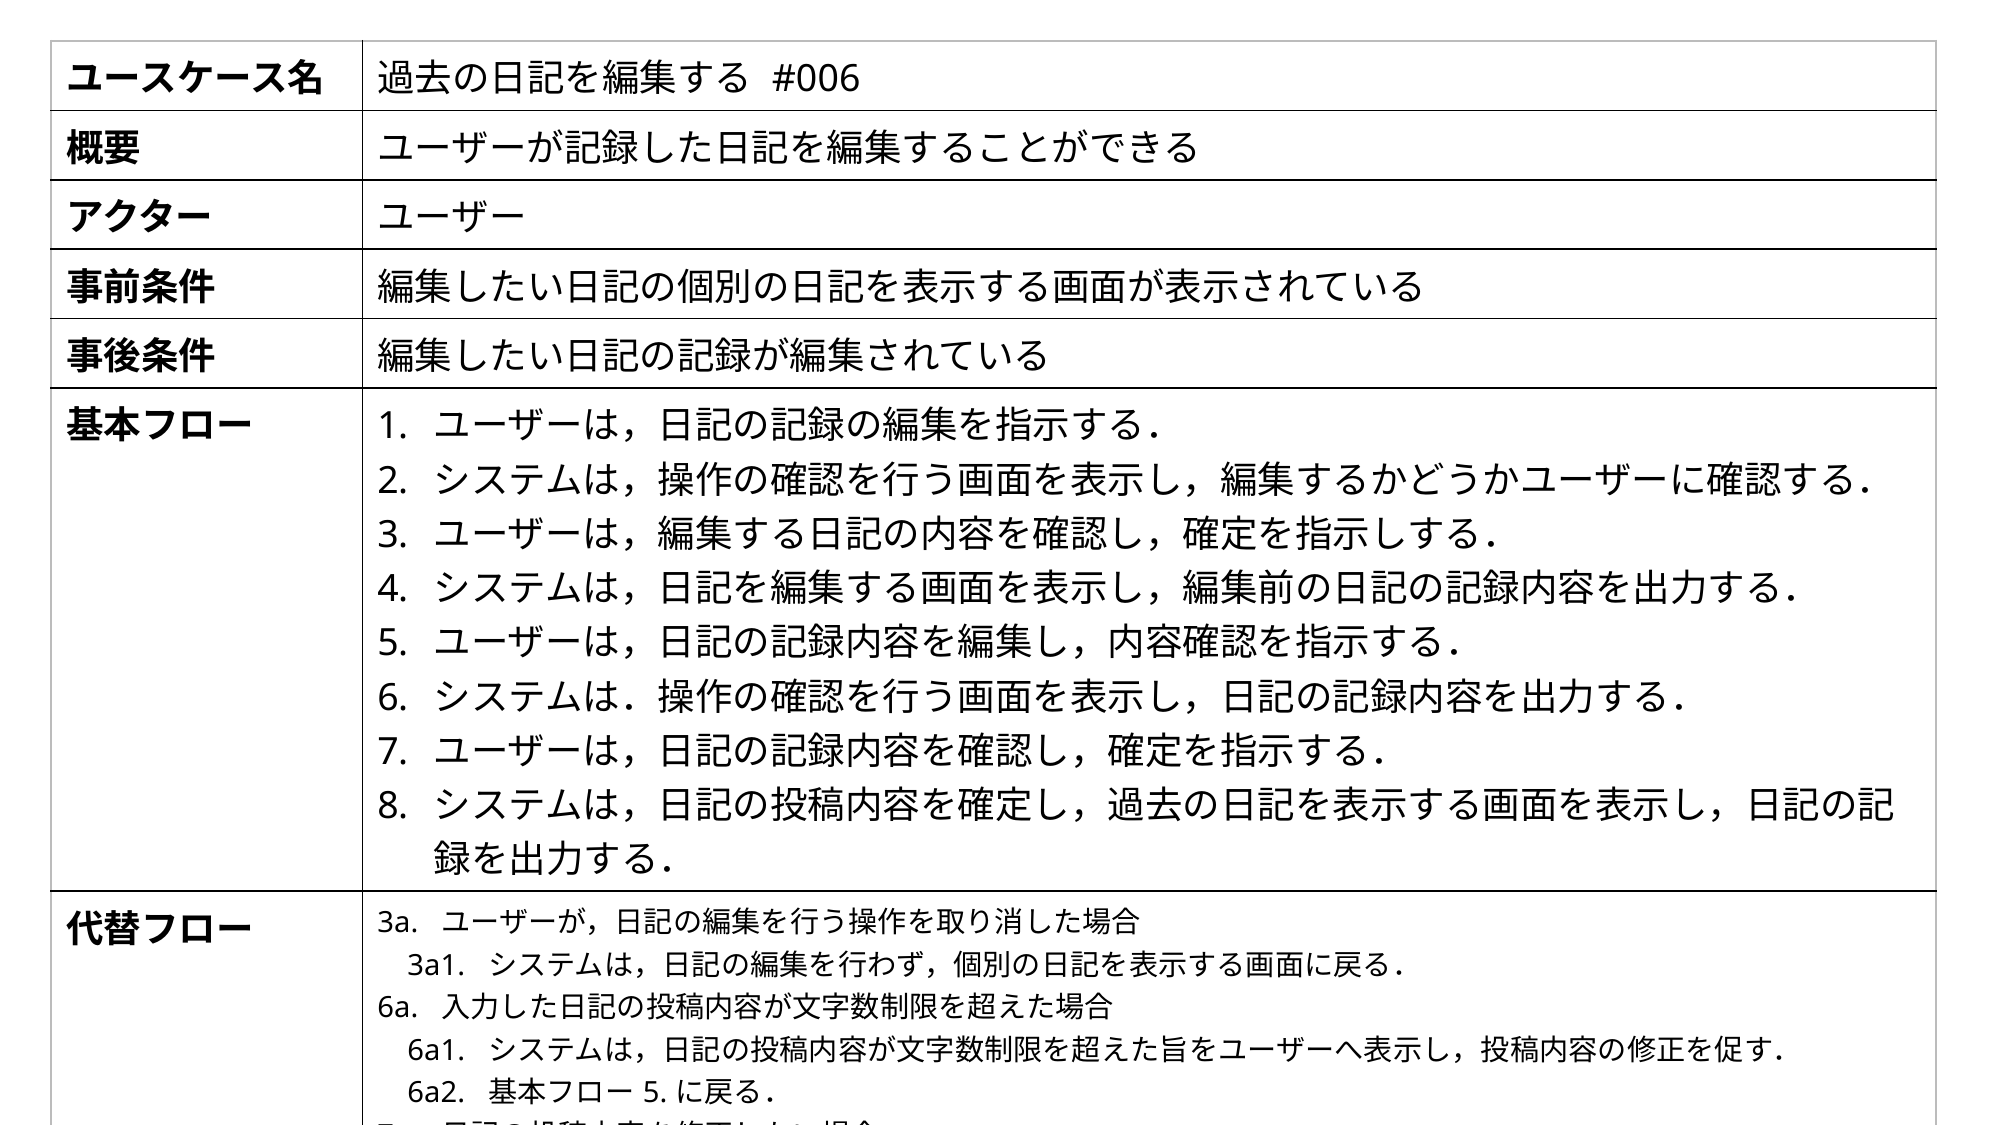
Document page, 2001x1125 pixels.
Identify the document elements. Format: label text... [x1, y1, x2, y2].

table_cell 編集したい日記の記録が編集されている [363, 319, 1935, 387]
table_cell 3a. ユーザーが，日記の編集を行う操作を取り消した場合 3a1. システムは，日記の編集を行わず，個別の日記を表示する画面に戻る． 6a. 入力した日記の投稿内容が文字数制限を超えた場合 6a1. システムは，日記の投稿内容が文字数制限を超えた旨をユーザーへ表示し，投稿内容の修正を促す． 6a2. 基本フロー5.に戻る． 7a. 日記の投稿内容を修正したい場合 7a1. ユーザーは，修正を指示する． 7a2. システムは，日記を記録する入力画面を表示し，入力済みの日記の記録内容を出力． 7a3. 基本フロー5.にもどる． [363, 892, 1935, 1125]
table_cell ユーザー [363, 181, 1935, 248]
table_cell 概要 [52, 111, 362, 179]
table_cell 事前条件 [52, 250, 362, 318]
table_header 過去の日記を編集する #006 [363, 42, 1935, 110]
table_cell 編集したい日記の個別の日記を表示する画面が表示されている [363, 250, 1935, 318]
table_cell 事後条件 [52, 319, 362, 387]
table_cell 基本フロー [52, 389, 362, 890]
table_cell 代替フロー [52, 892, 362, 1125]
table_cell ユーザーは，日記の記録の編集を指示する． システムは，操作の確認を行う画面を表示し，編集するかどうかユーザーに確認する． ユーザーは，編集する日記の内容を確認し，確定を指示しする． システムは，日記を編集する画面を表示し，編集前の日記の記録内容を出力する． ユーザーは，日記の記録内容を編集し，内容確認を指示する． システムは．操作の確認を行う画面を表示し，日記の記録内容を出力する． ユーザーは，日記の記録内容を確認し，確定を指示する． システムは，日記の投稿内容を確定し，過去の日記を表示する画面を表示し，日記の記録を出力する． [363, 389, 1935, 890]
table_cell ユーザーが記録した日記を編集することができる [363, 111, 1935, 179]
table_header ユースケース名 [52, 42, 362, 110]
table_cell アクター [52, 181, 362, 248]
